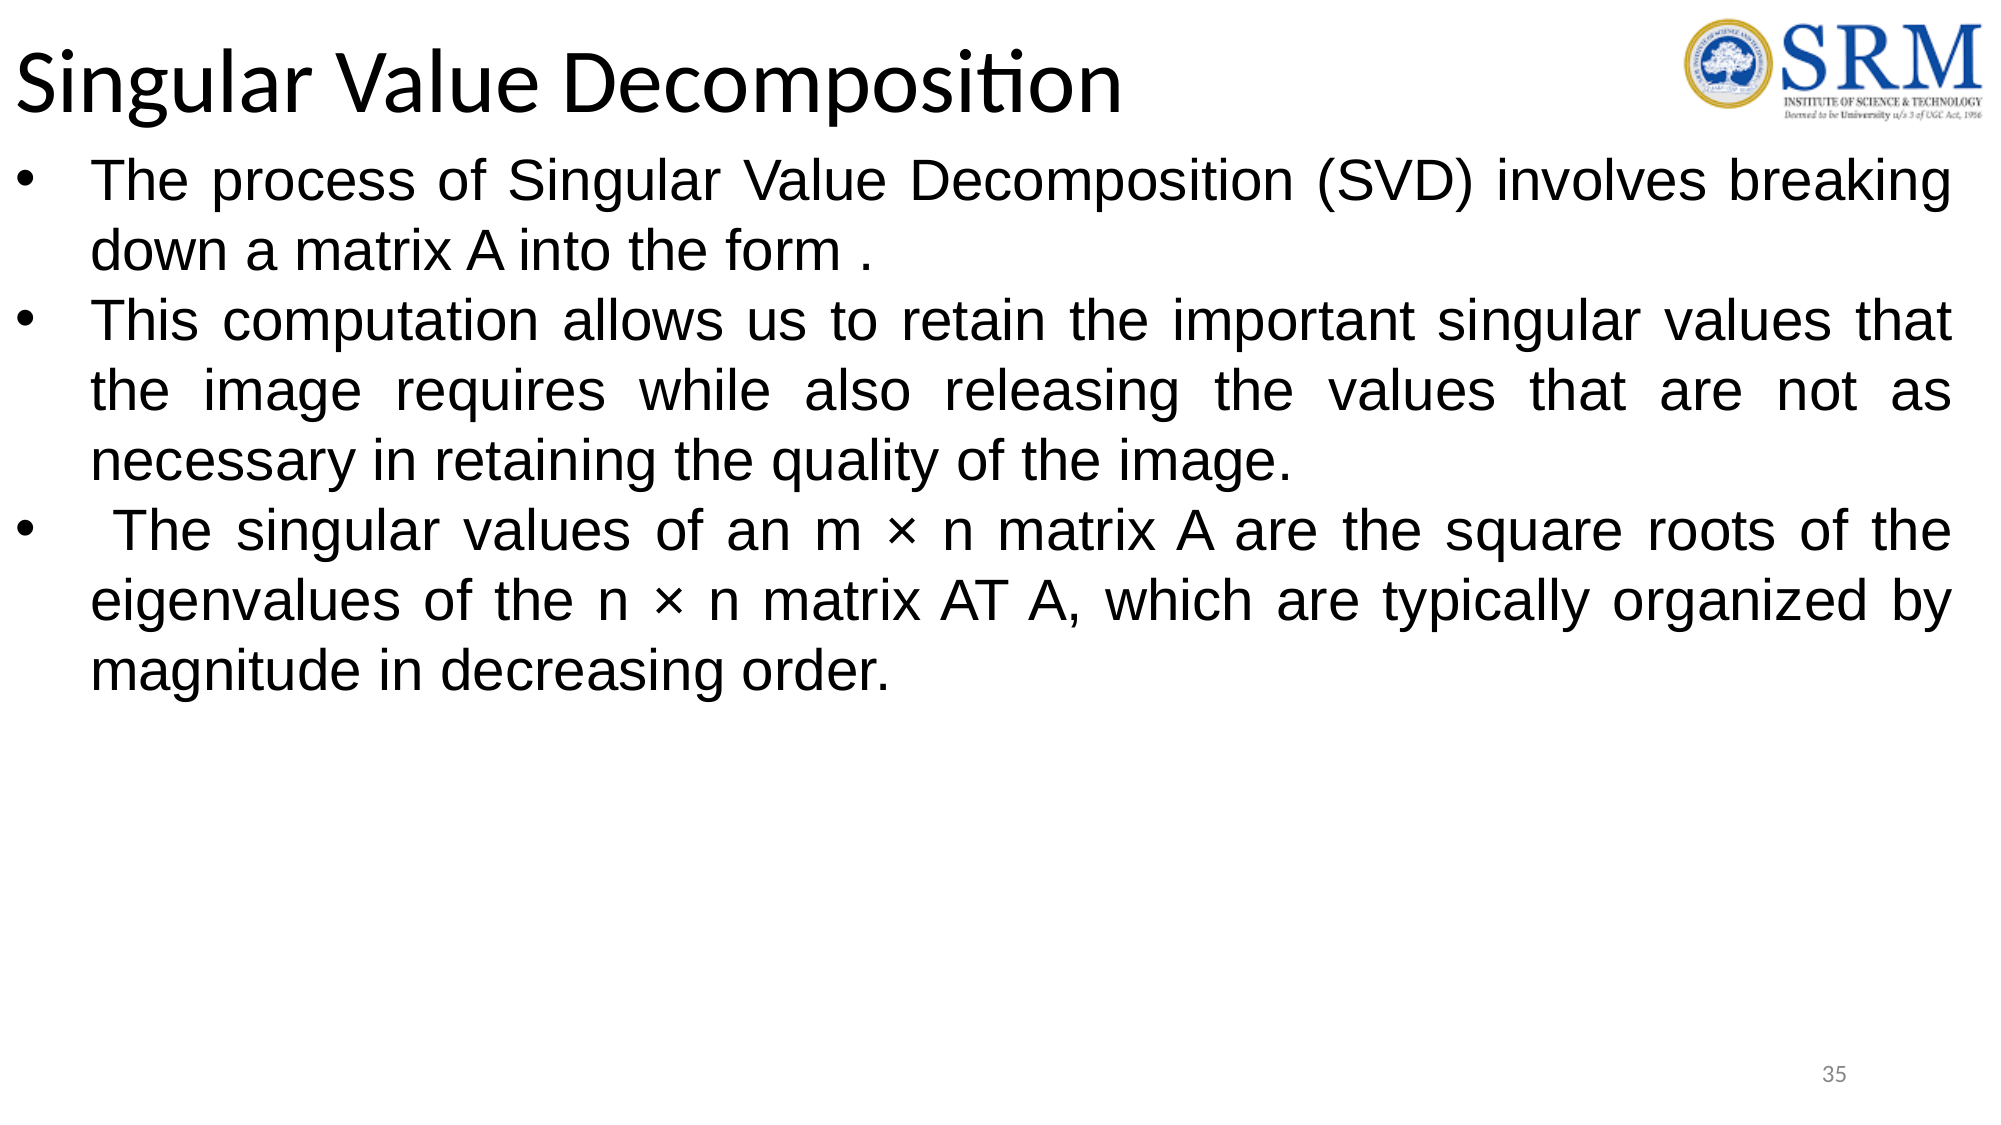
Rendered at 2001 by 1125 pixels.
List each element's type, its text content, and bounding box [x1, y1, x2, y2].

slide_number ‹#› [1412, 1042, 1863, 1103]
text_box The process of Singular Value Decomposition (SVD) involves breaking down a matrix A into the form . This computation allows us to retain the important singular values that the image requires while also releasing the values that are not as necessary in retaining the quality of the image. The singular values of an m × n matrix A are the square roots of the eigenvalues of the n × n matrix AT A, which are typically organized by magnitude in decreasing order. [0, 134, 1970, 780]
picture [1670, 3, 2000, 131]
title Singular Value Decomposition [0, 4, 1218, 134]
